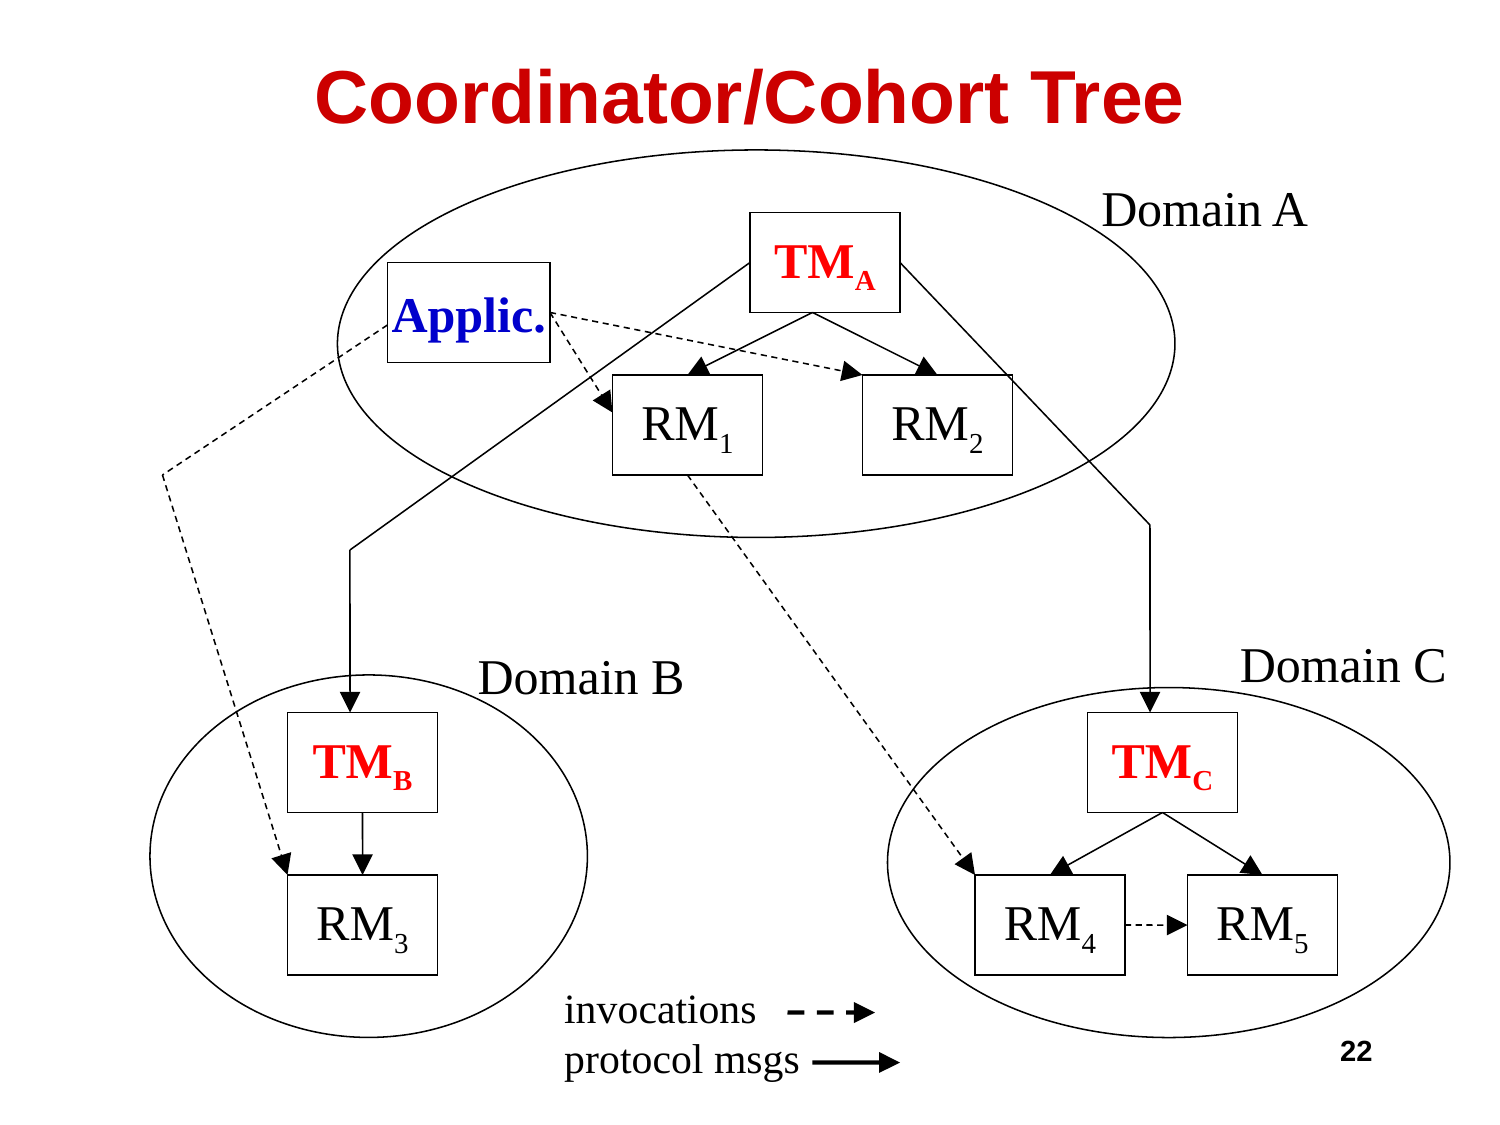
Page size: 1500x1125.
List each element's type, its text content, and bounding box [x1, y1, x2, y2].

text_box TMA [749, 212, 900, 313]
text_box [592, 387, 613, 413]
title Coordinator/Cohort Tree [112, 0, 1388, 188]
text_box Domain C [1225, 624, 1462, 700]
text_box [812, 312, 938, 376]
text_box [840, 360, 863, 382]
text_box [687, 350, 737, 376]
text_box RM2 [862, 375, 1013, 475]
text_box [149, 674, 588, 1038]
text_box [1074, 1038, 1388, 1100]
text_box RM1 [612, 375, 763, 475]
text_box Domain B [462, 637, 700, 713]
text_box [812, 1052, 901, 1073]
text_box [854, 1002, 875, 1023]
text_box Applic. [387, 262, 550, 363]
text_box invocations protocol msgs [549, 974, 815, 1090]
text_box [887, 687, 1450, 1038]
text_box [337, 149, 1175, 538]
text_box Domain A [1086, 169, 1324, 244]
